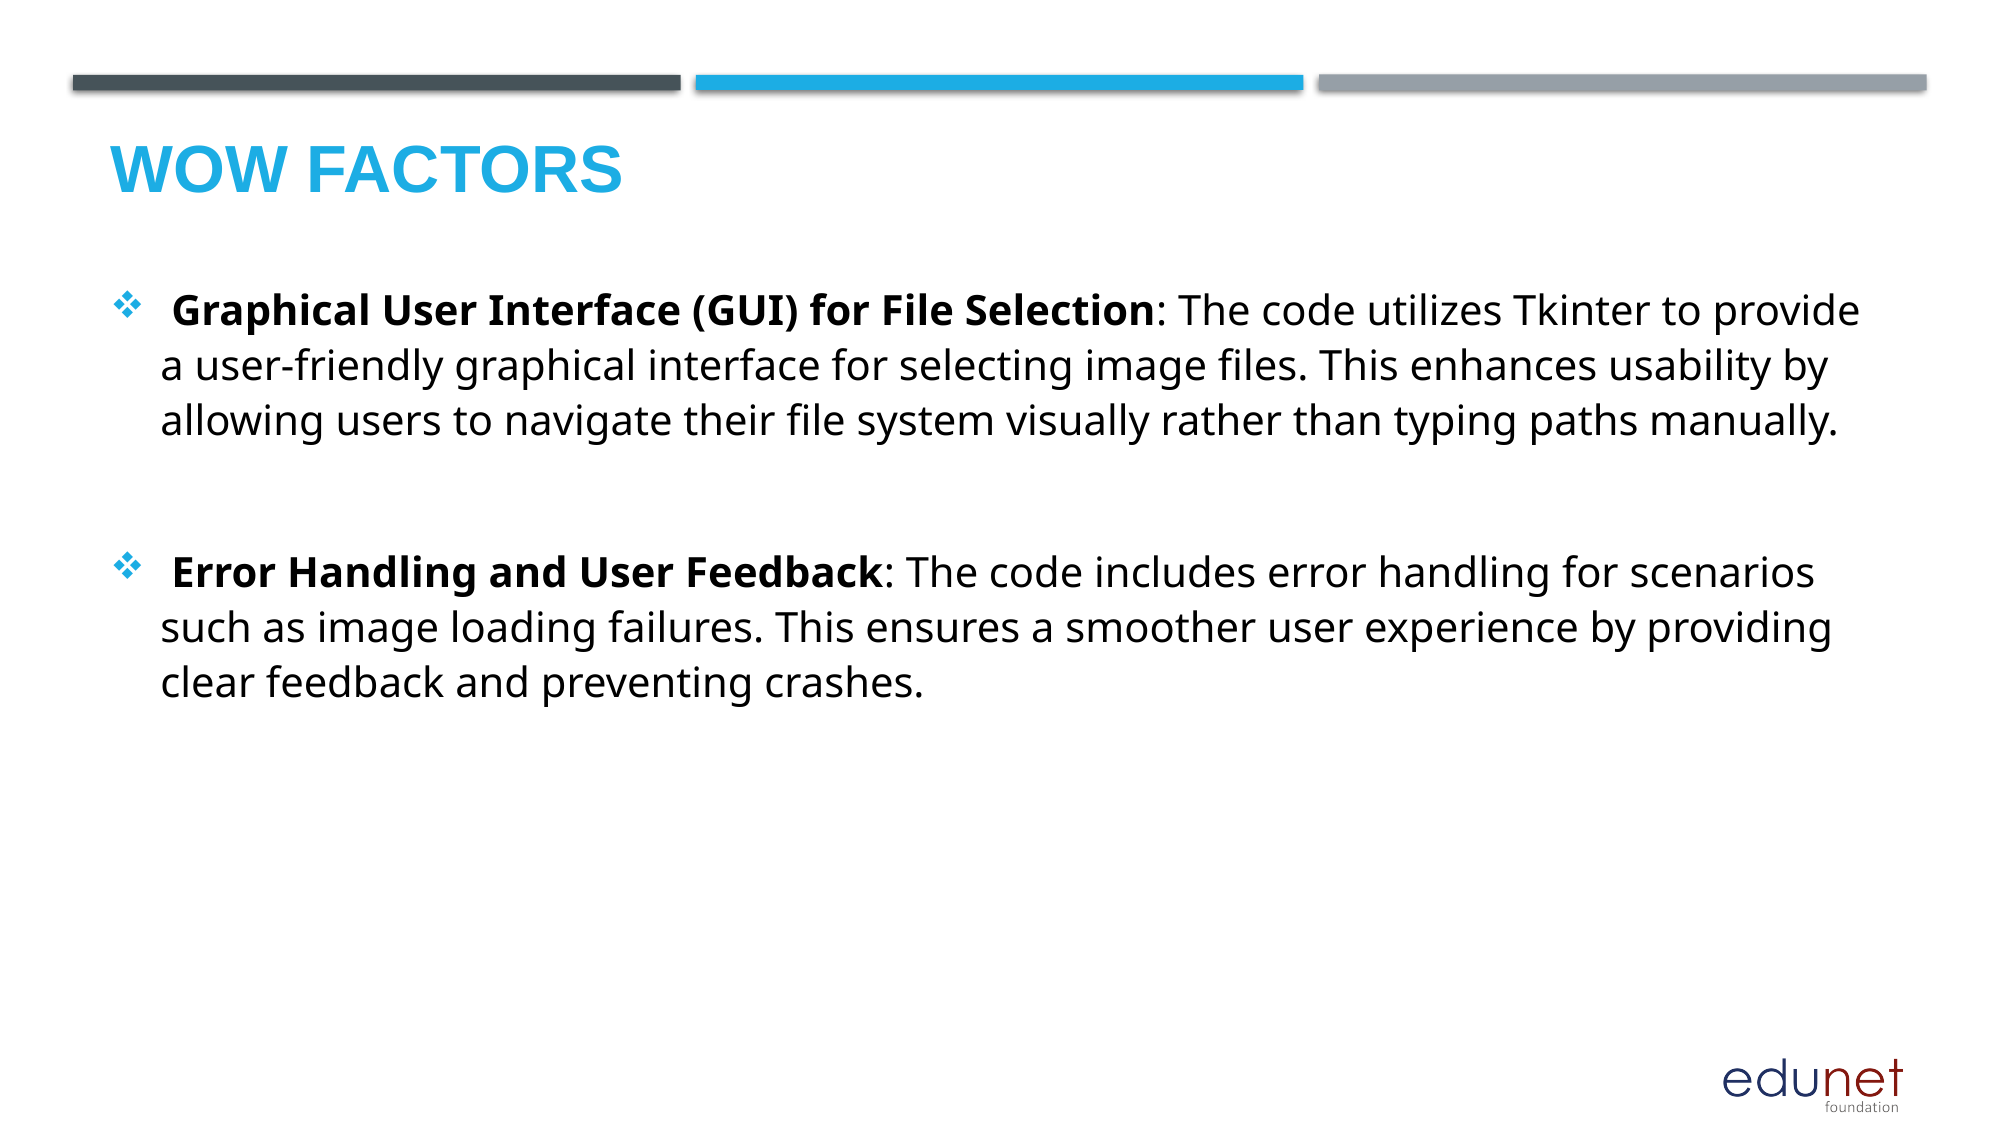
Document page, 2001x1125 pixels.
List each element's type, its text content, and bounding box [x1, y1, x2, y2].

title Wow factors [95, 126, 1905, 214]
list Graphical User Interface (GUI) for File Selection: The code utilizes Tkinter to provide a user-friendly graphical interface for selecting image files. This enhances usability by allowing users to navigate their file system visually rather than typing paths manually. Error Handling and User Feedback: The code includes error handling for scenarios such as image loading failures. This ensures a smoother user experience by providing clear feedback and preventing crashes. [95, 271, 1905, 875]
picture [1719, 1056, 1905, 1116]
